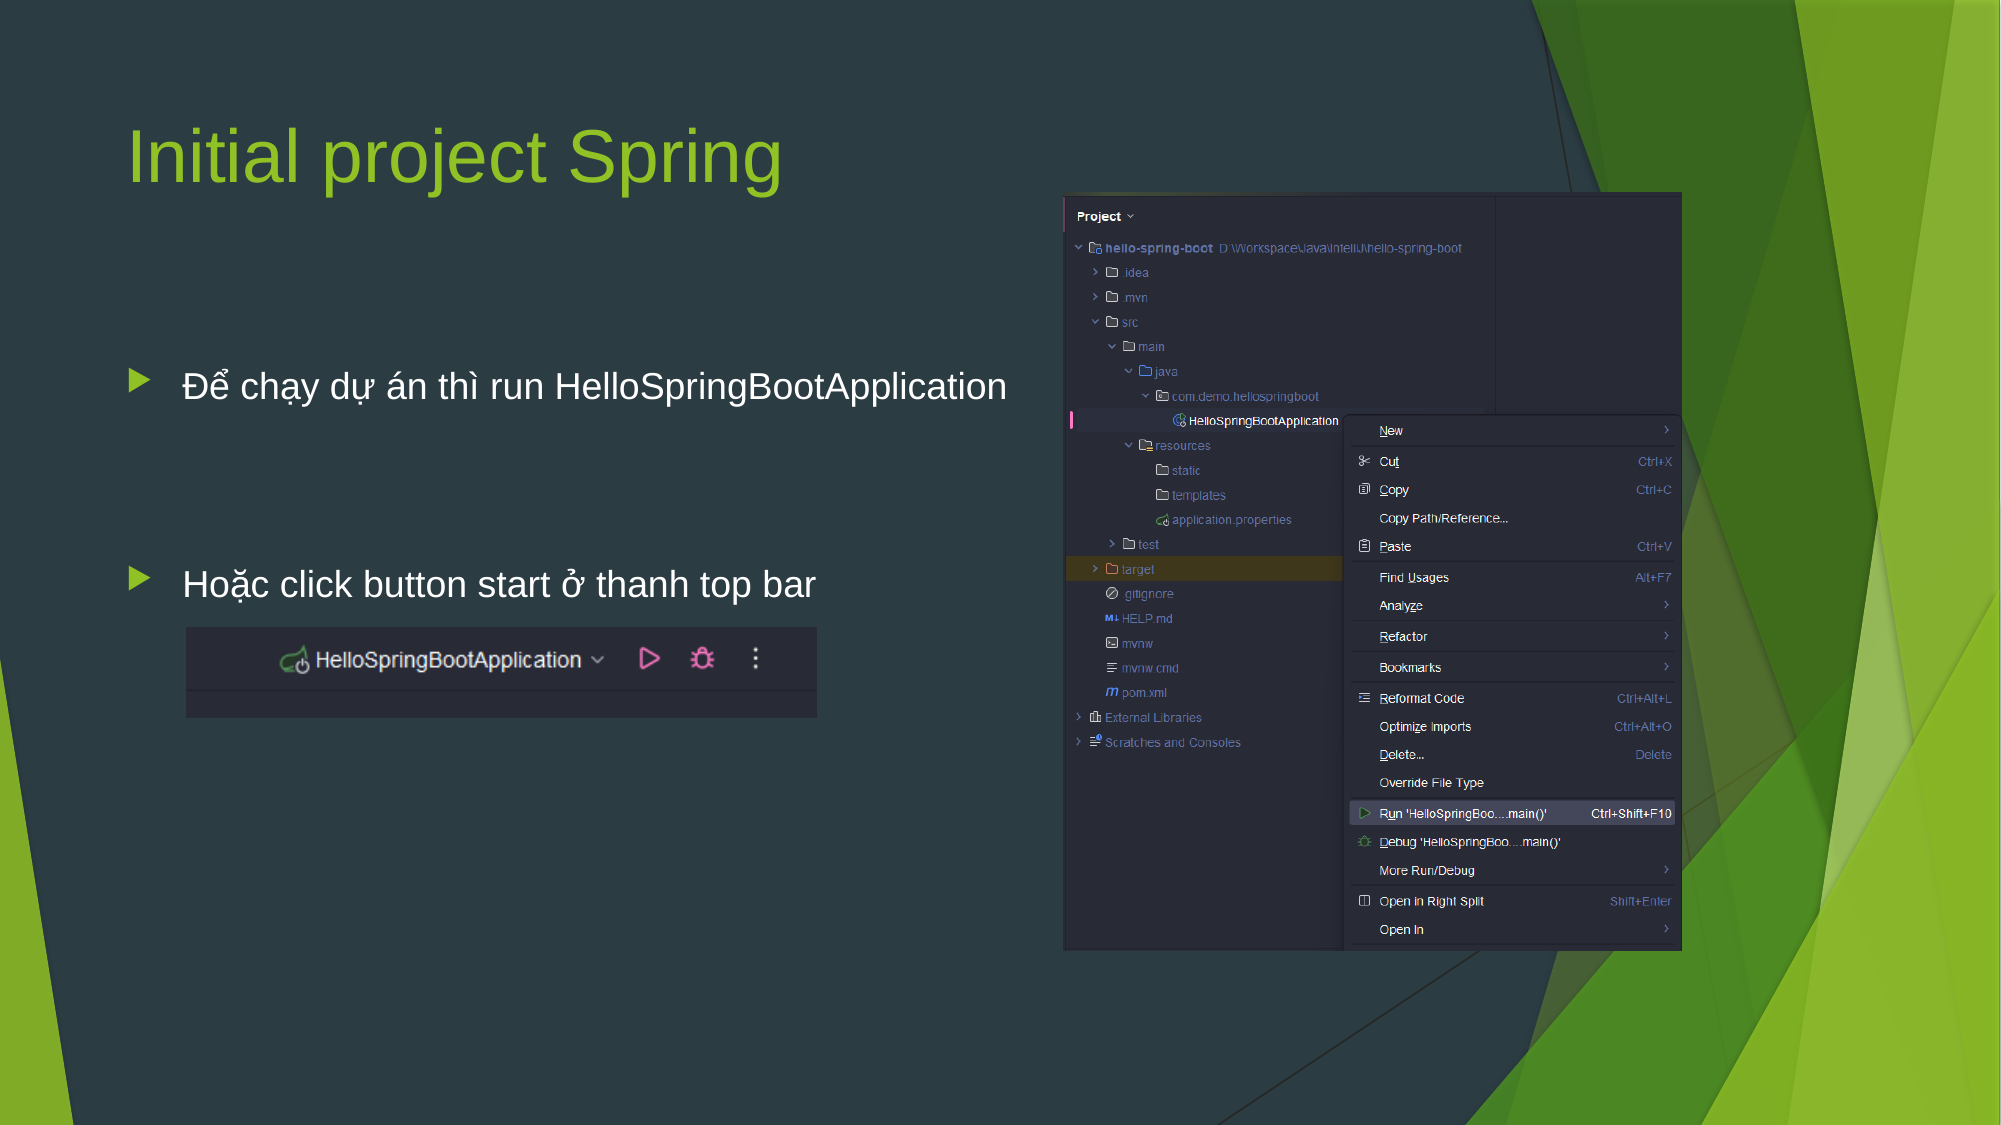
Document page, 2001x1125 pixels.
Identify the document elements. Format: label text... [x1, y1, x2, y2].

list Để chạy dự án thì run HelloSpringBootApplication Hoặc click button start ở thanh top bar [111, 354, 1522, 992]
picture [186, 626, 817, 719]
title Initial project Spring [111, 99, 1522, 317]
picture [1062, 191, 1683, 952]
